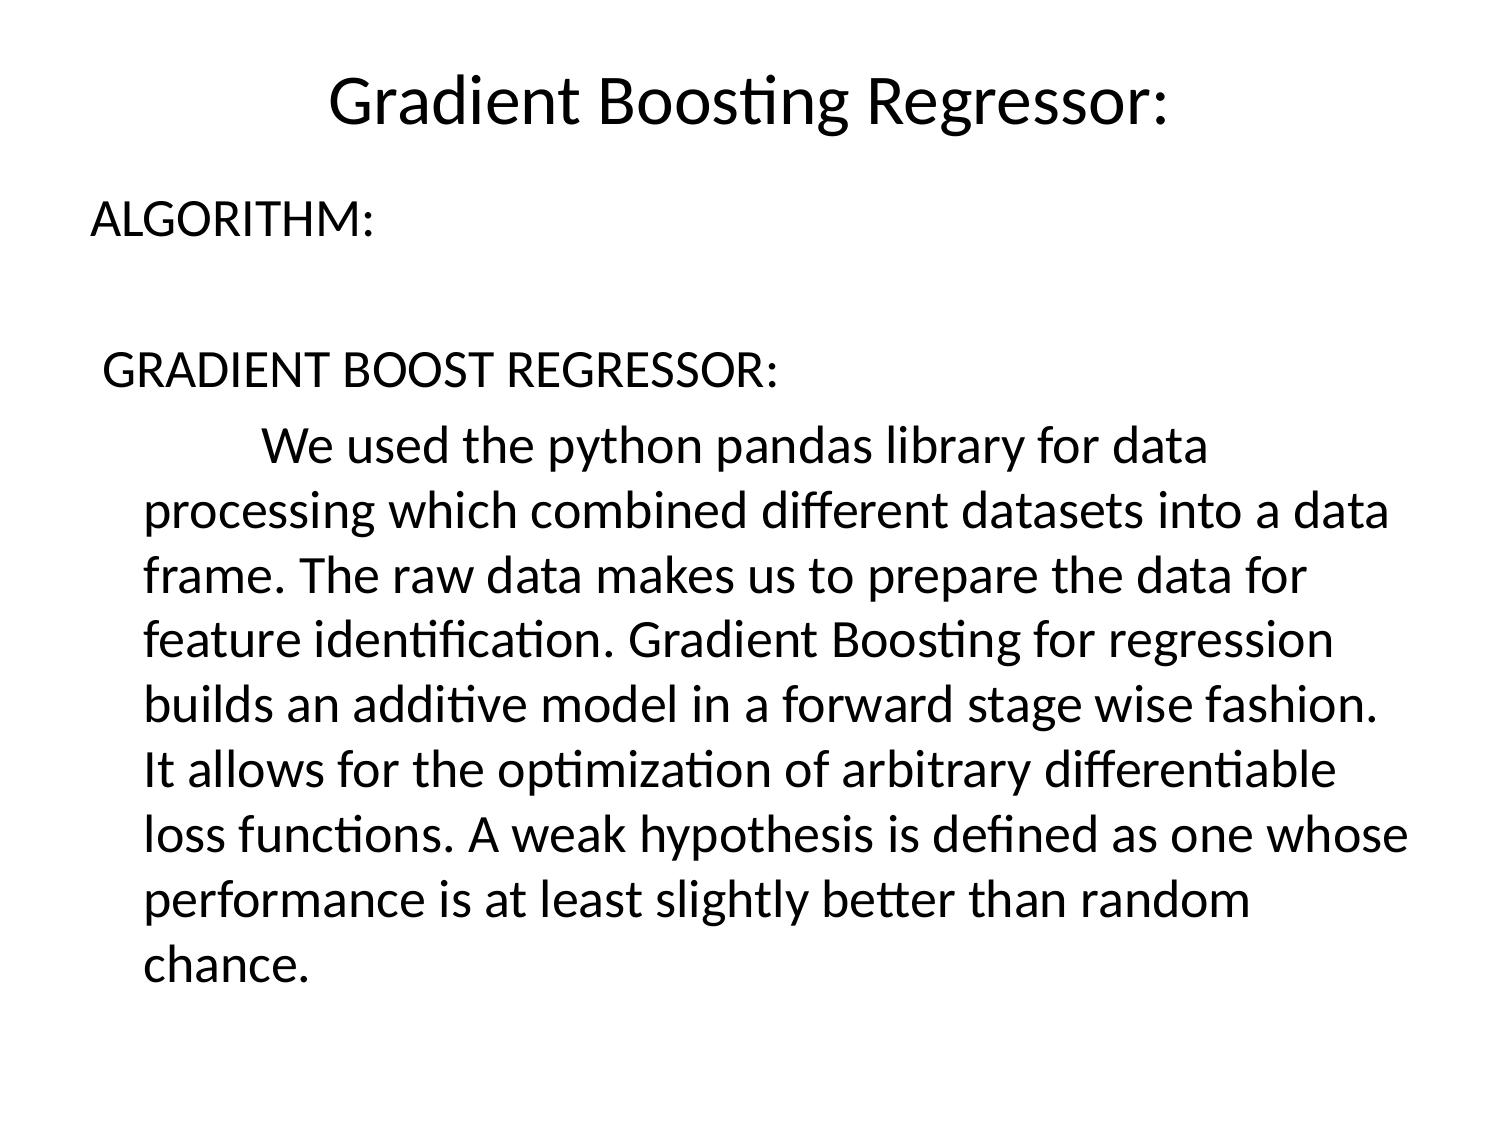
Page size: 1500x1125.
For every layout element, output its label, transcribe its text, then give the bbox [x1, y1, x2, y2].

title Gradient Boosting Regressor: [75, 45, 1425, 174]
list ALGORITHM: GRADIENT BOOST REGRESSOR: We used the python pandas library for data processing which combined different datasets into a data frame. The raw data makes us to prepare the data for feature identification. Gradient Boosting for regression builds an additive model in a forward stage wise fashion. It allows for the optimization of arbitrary differentiable loss functions. A weak hypothesis is defined as one whose performance is at least slightly better than random chance. [75, 174, 1425, 1005]
